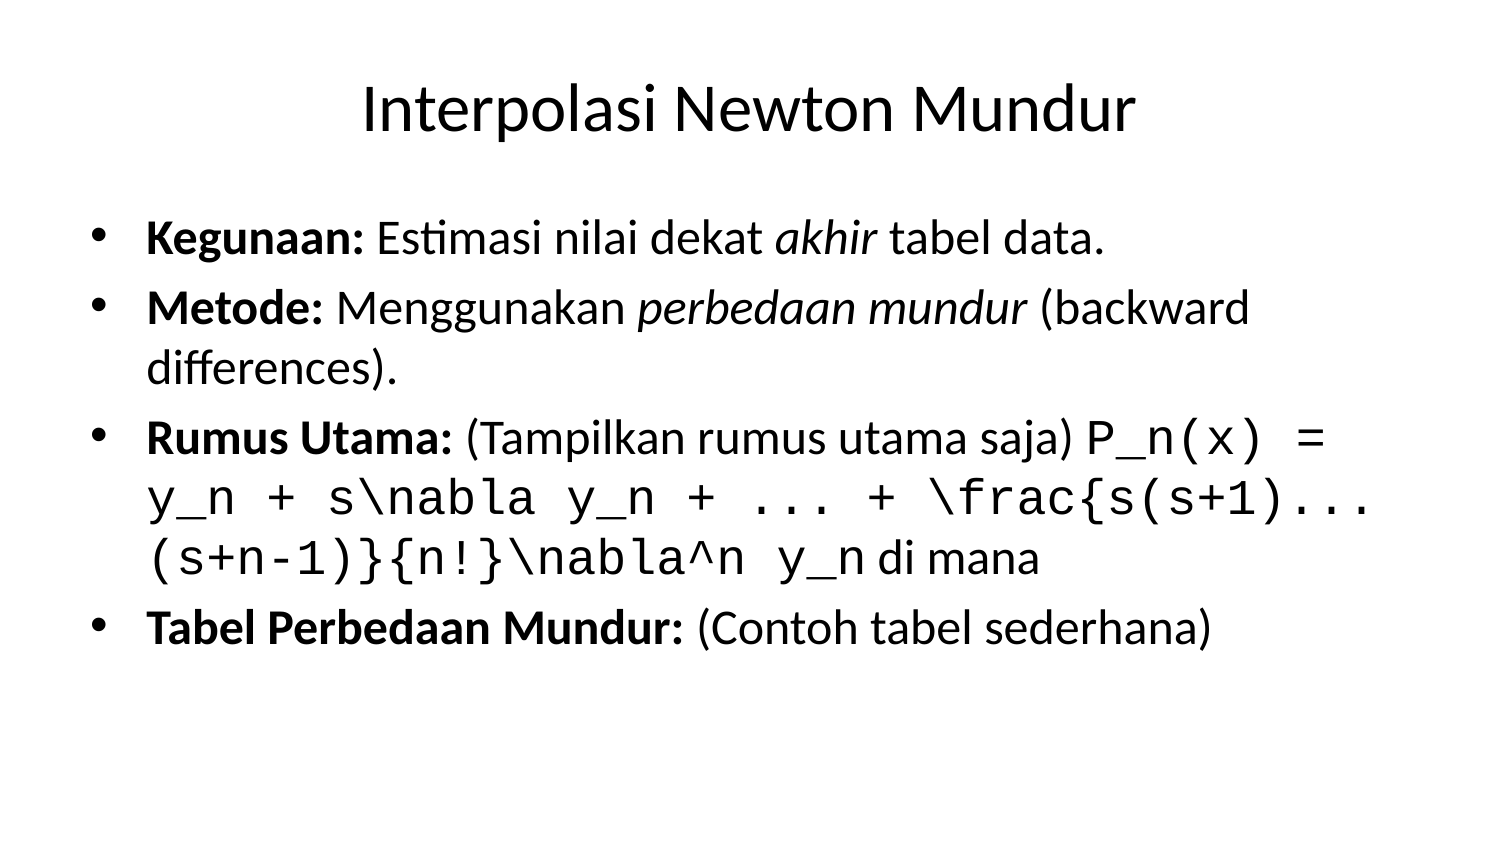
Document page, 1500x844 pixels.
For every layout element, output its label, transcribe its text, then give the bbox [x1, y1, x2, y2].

title Interpolasi Newton Mundur [75, 33, 1425, 175]
